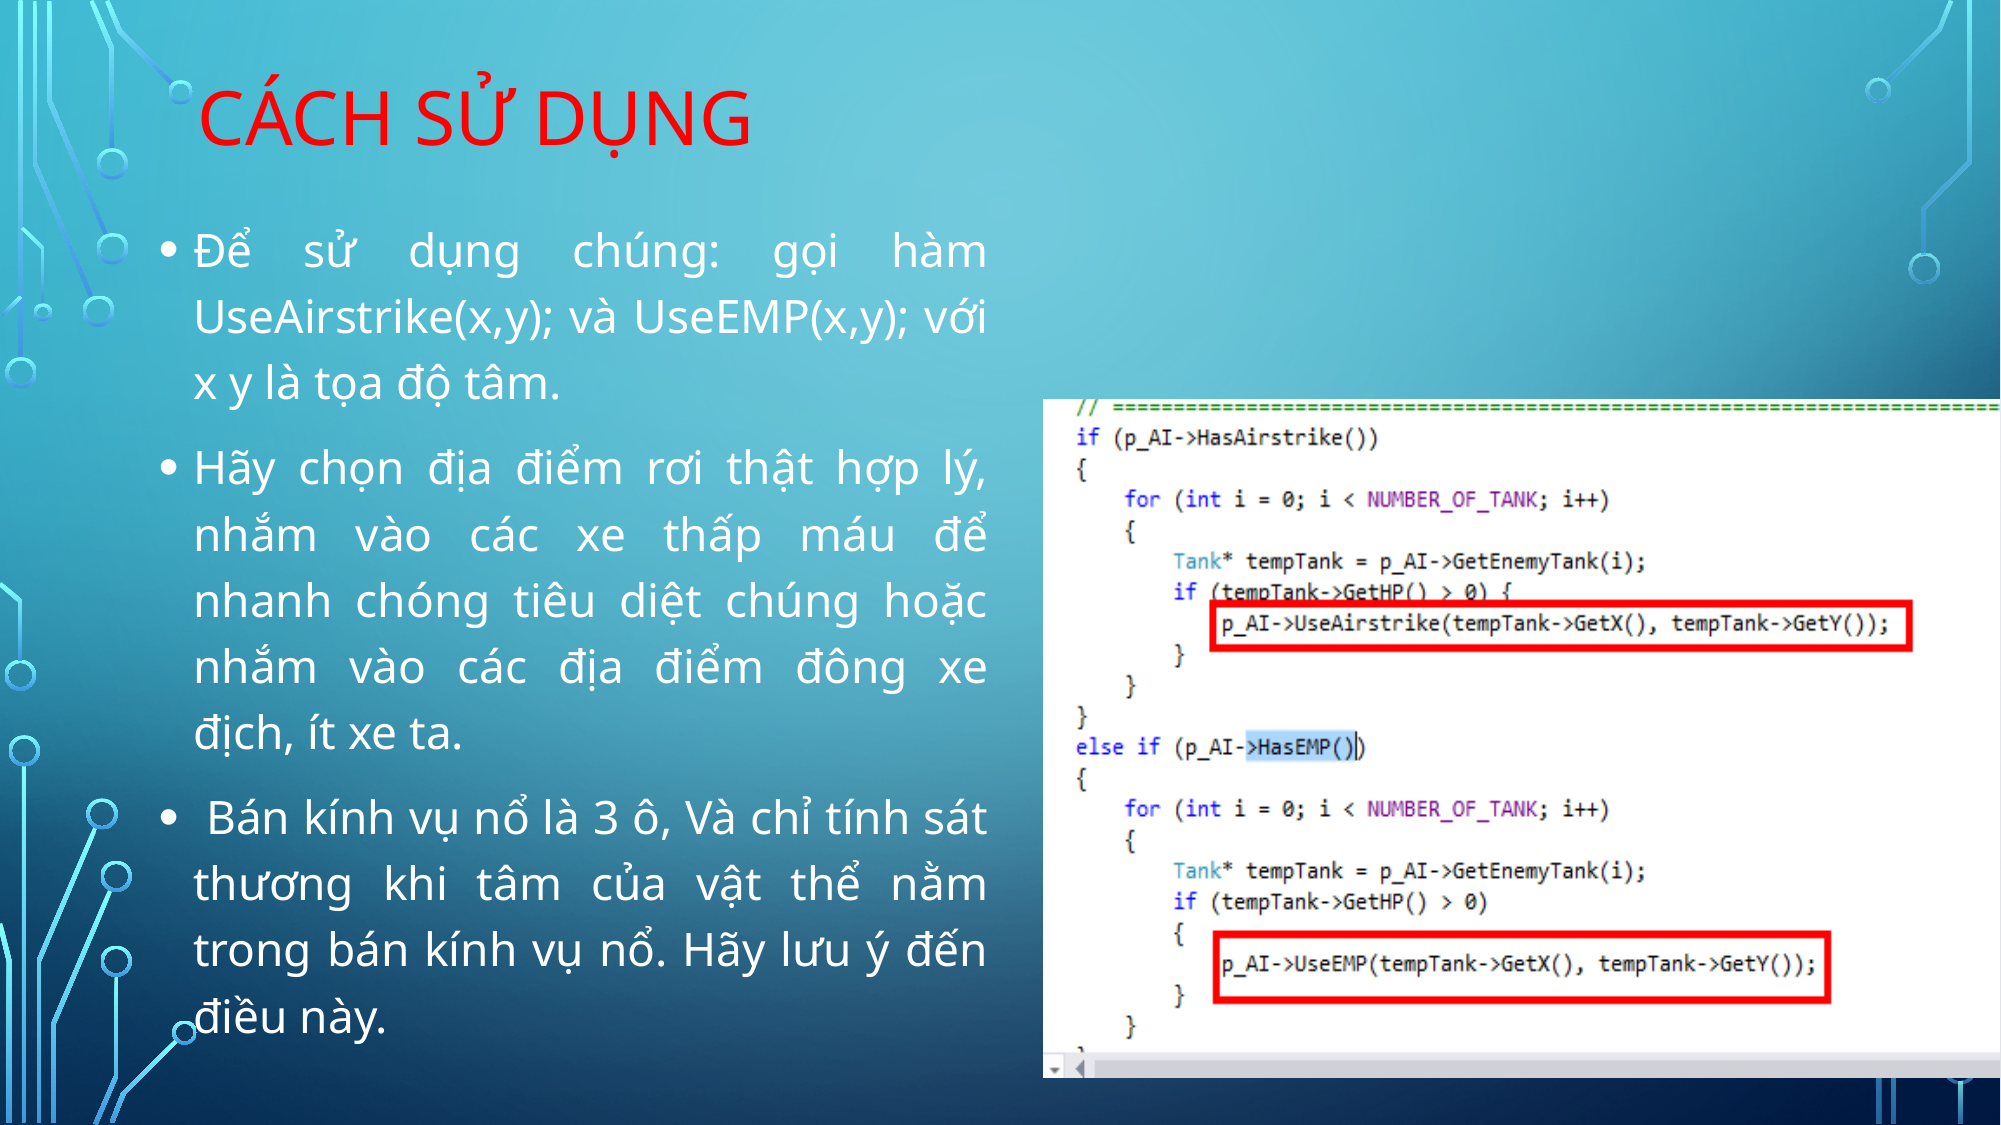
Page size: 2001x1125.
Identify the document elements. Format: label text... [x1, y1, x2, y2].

list Để sử dụng chúng: gọi hàm UseAirstrike(x,y); và UseEMP(x,y); với x y là tọa độ tâm. Hãy chọn địa điểm rơi thật hợp lý, nhắm vào các xe thấp máu để nhanh chóng tiêu diệt chúng hoặc nhắm vào các địa điểm đông xe địch, ít xe ta. Bán kính vụ nổ là 3 ô, Và chỉ tính sát thương khi tâm của vật thể nằm trong bán kính vụ nổ. Hãy lưu ý đến điều này. [143, 202, 1004, 1053]
picture [1043, 399, 2000, 1078]
title Cách sử dụng [183, 40, 1808, 203]
